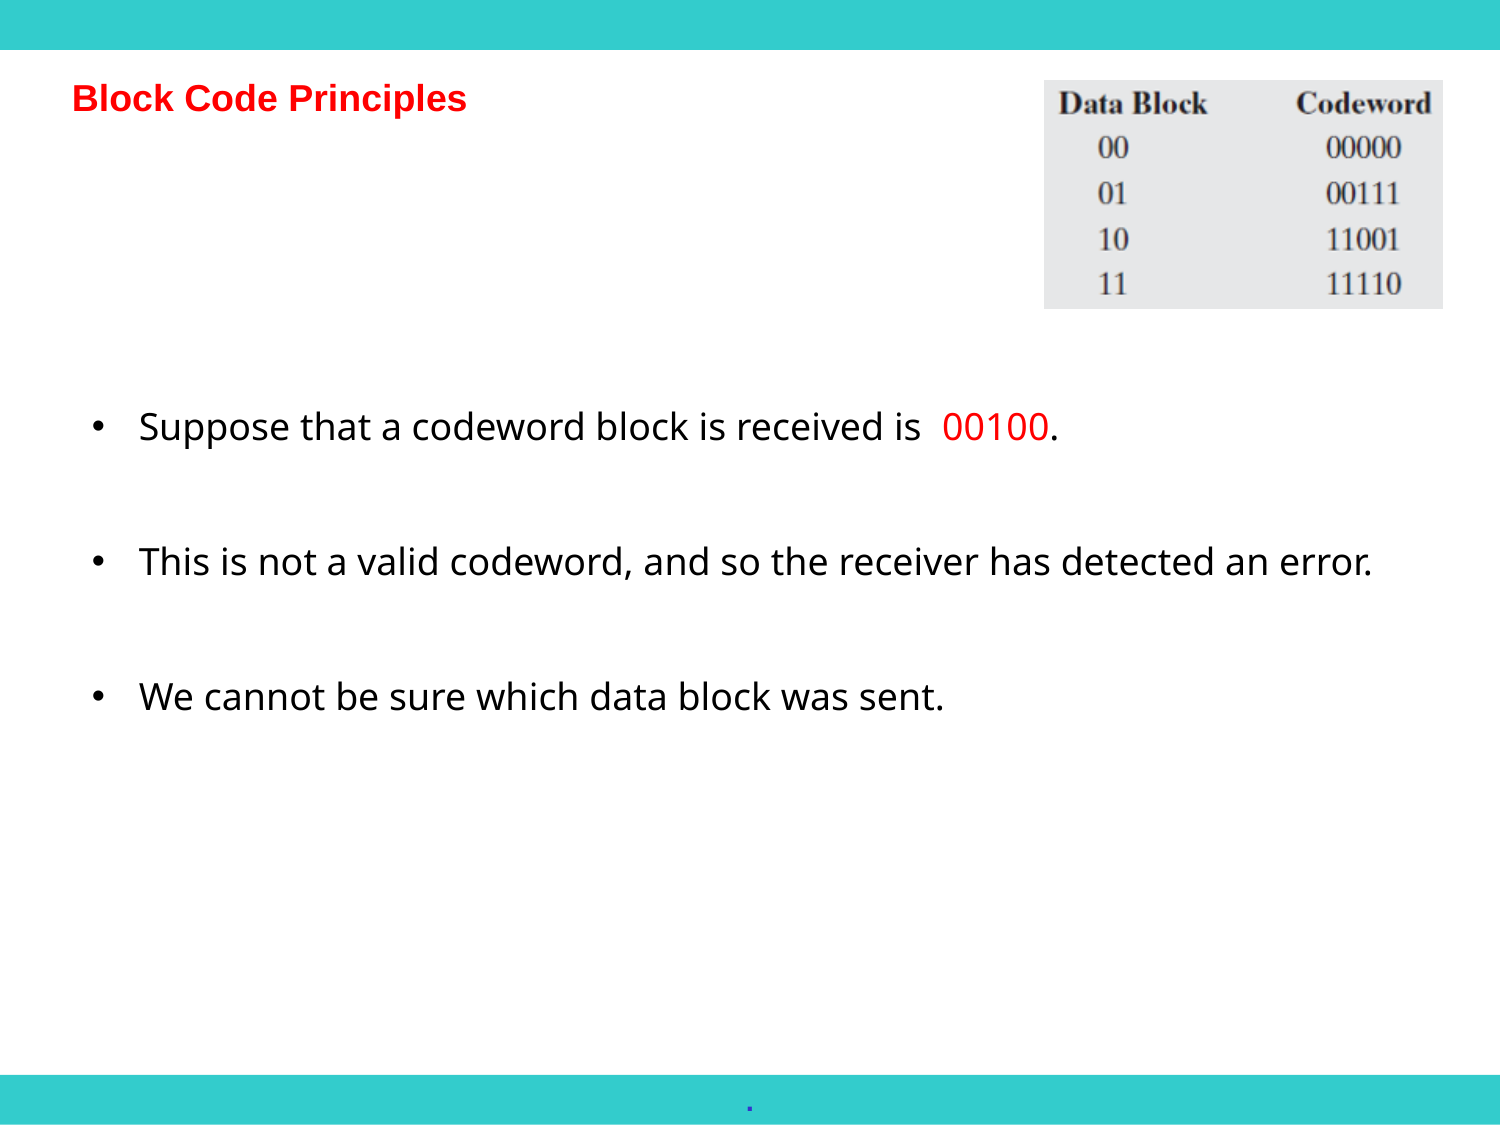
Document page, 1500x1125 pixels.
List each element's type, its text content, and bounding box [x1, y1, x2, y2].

text_box . [0, 1074, 1500, 1125]
text_box Block Code Principles [57, 66, 1443, 127]
text_box [0, 0, 1500, 50]
text_box Suppose that a codeword block is received is 00100. This is not a valid codeword, and so the receiver has detected an error. We cannot be sure which data block was sent. [77, 395, 1445, 771]
picture [1044, 80, 1444, 309]
